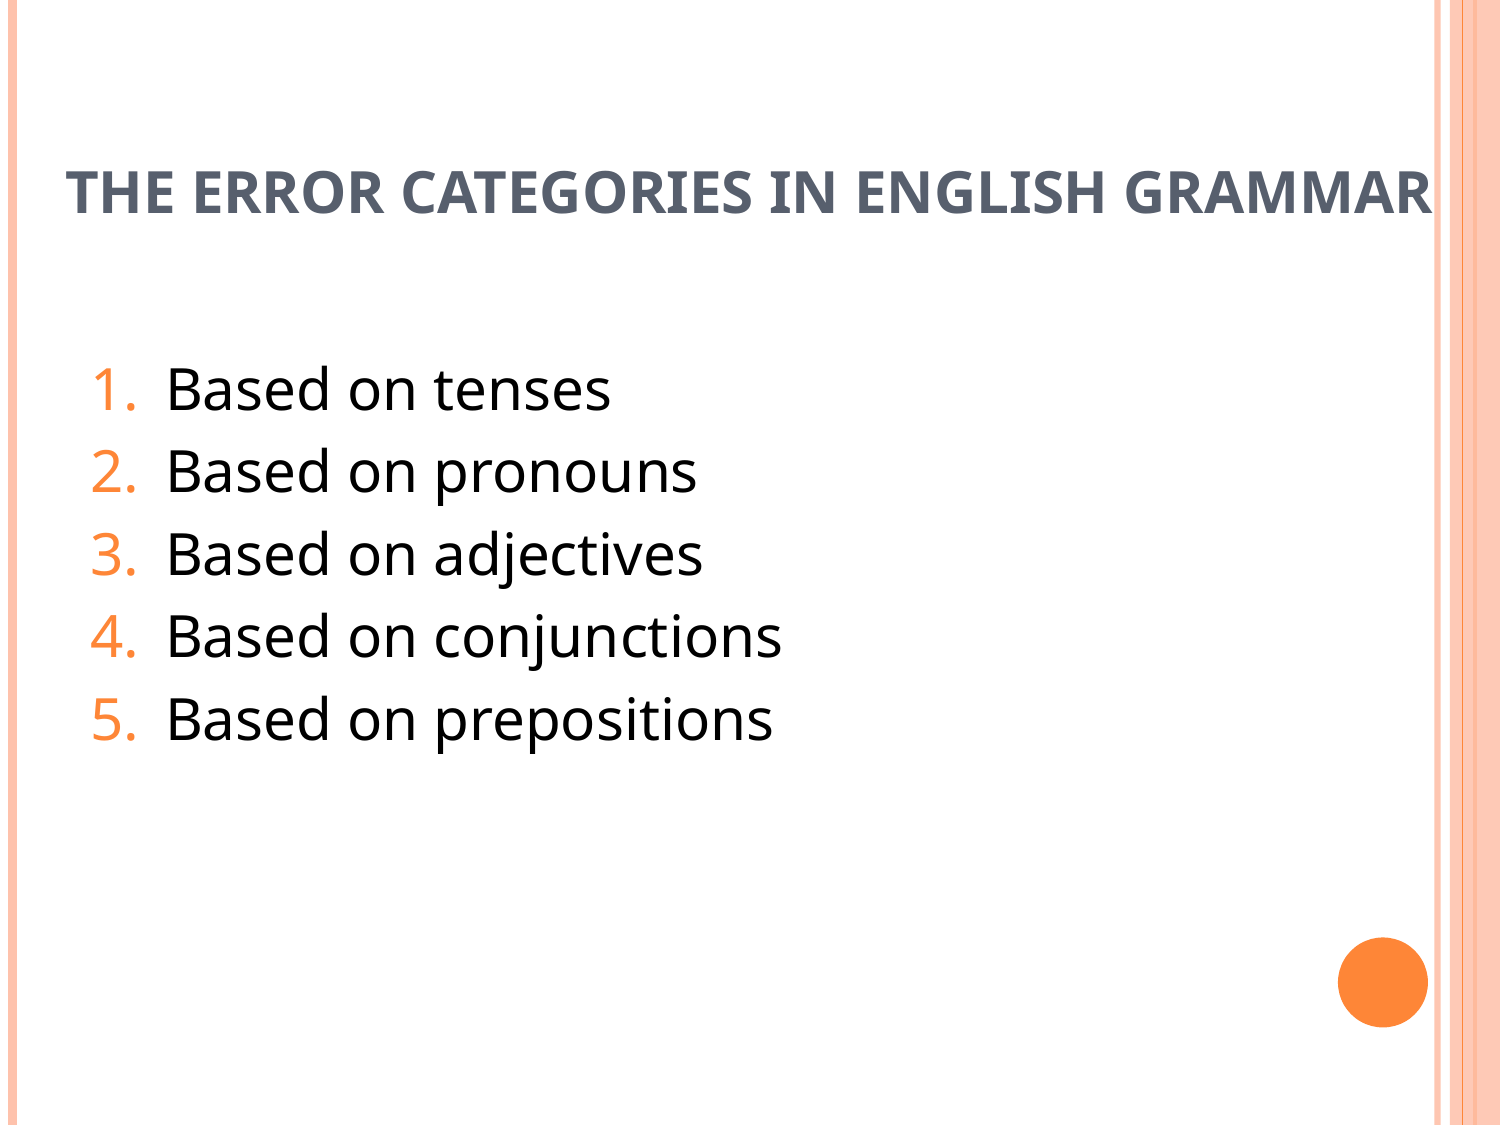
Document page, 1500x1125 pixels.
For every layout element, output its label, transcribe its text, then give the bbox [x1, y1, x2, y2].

title The error categories in English grammar [50, 45, 1450, 233]
list Based on tenses Based on pronouns Based on adjectives Based on conjunctions Based on prepositions [75, 262, 1300, 1062]
